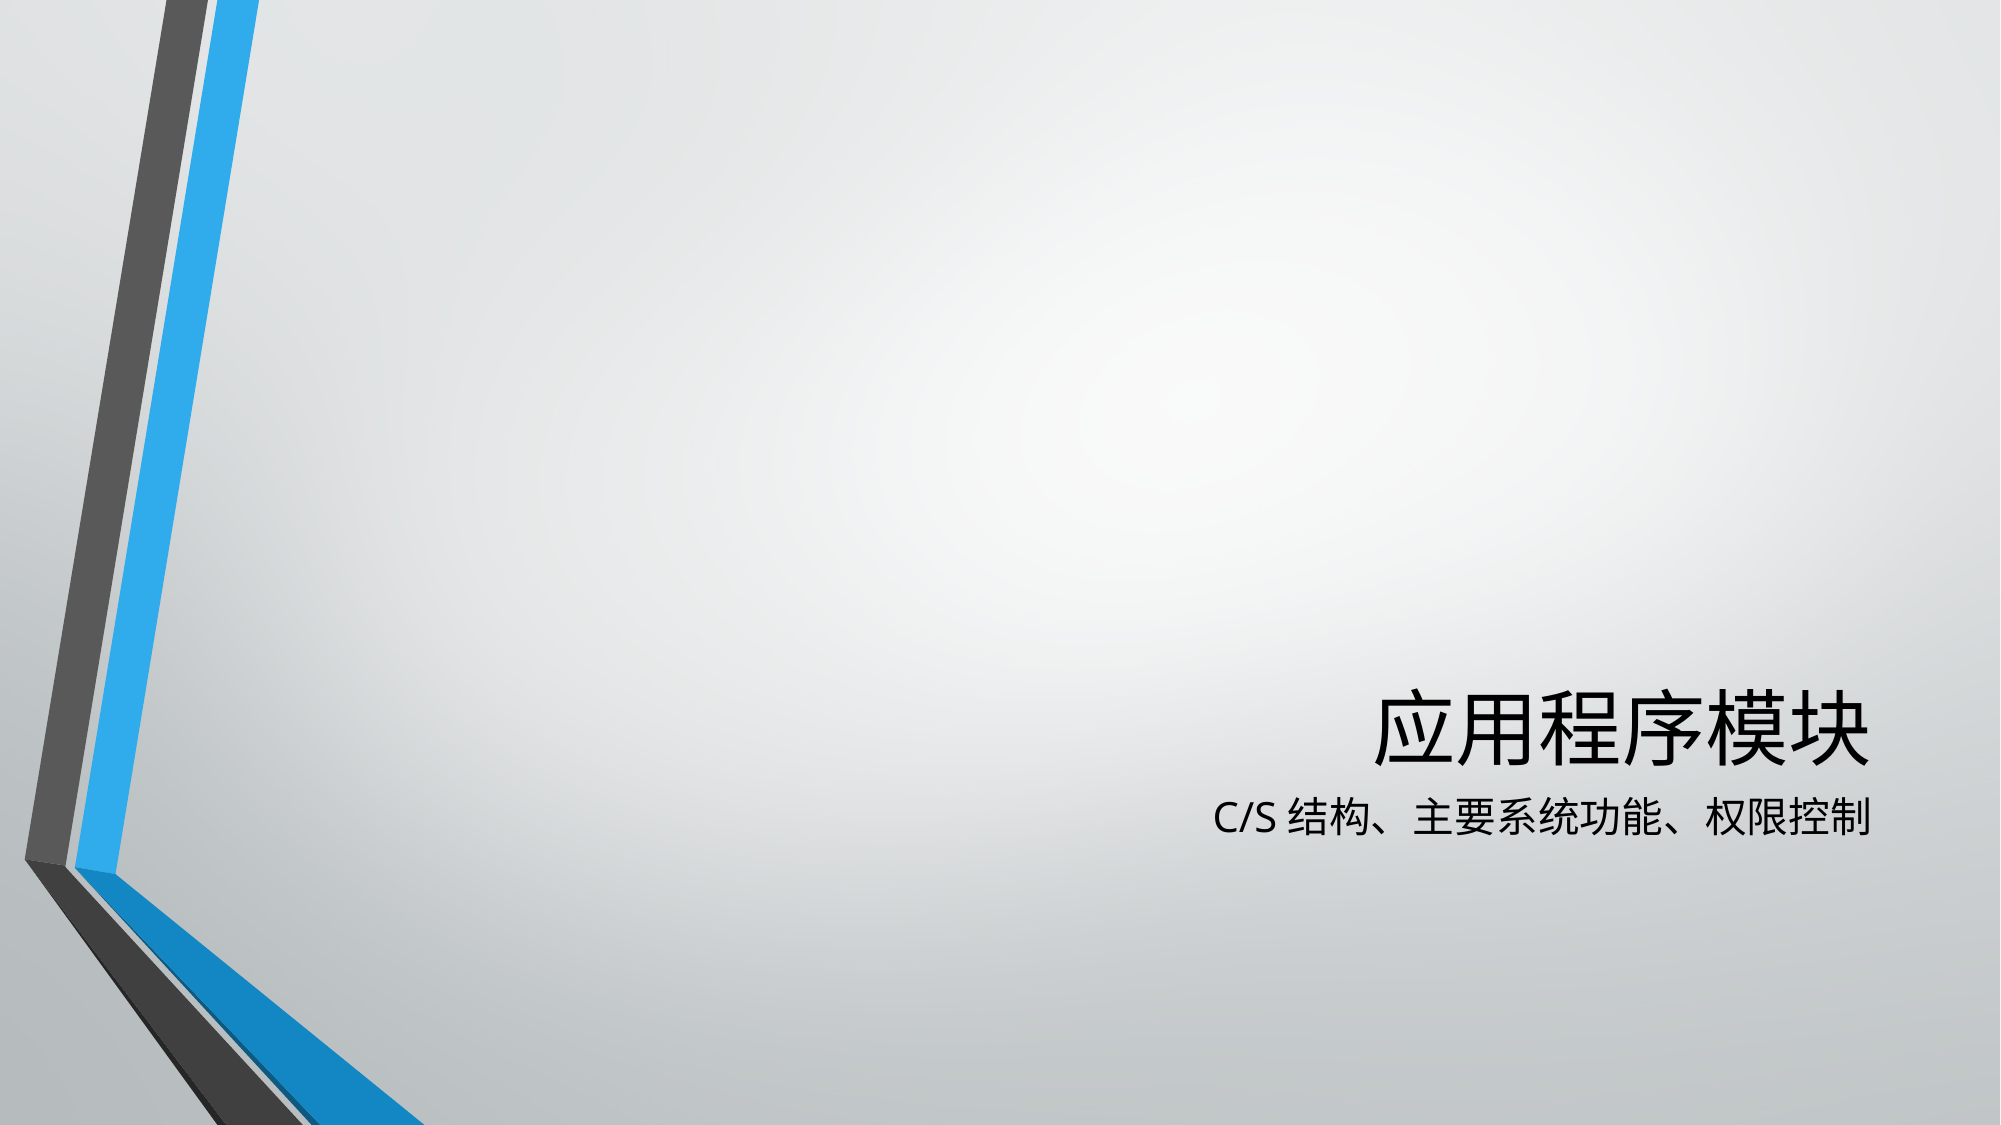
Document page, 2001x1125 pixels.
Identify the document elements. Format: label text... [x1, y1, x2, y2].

list C/S结构、主要系统功能、权限控制 [421, 783, 1887, 925]
title 应用程序模块 [421, 437, 1887, 783]
